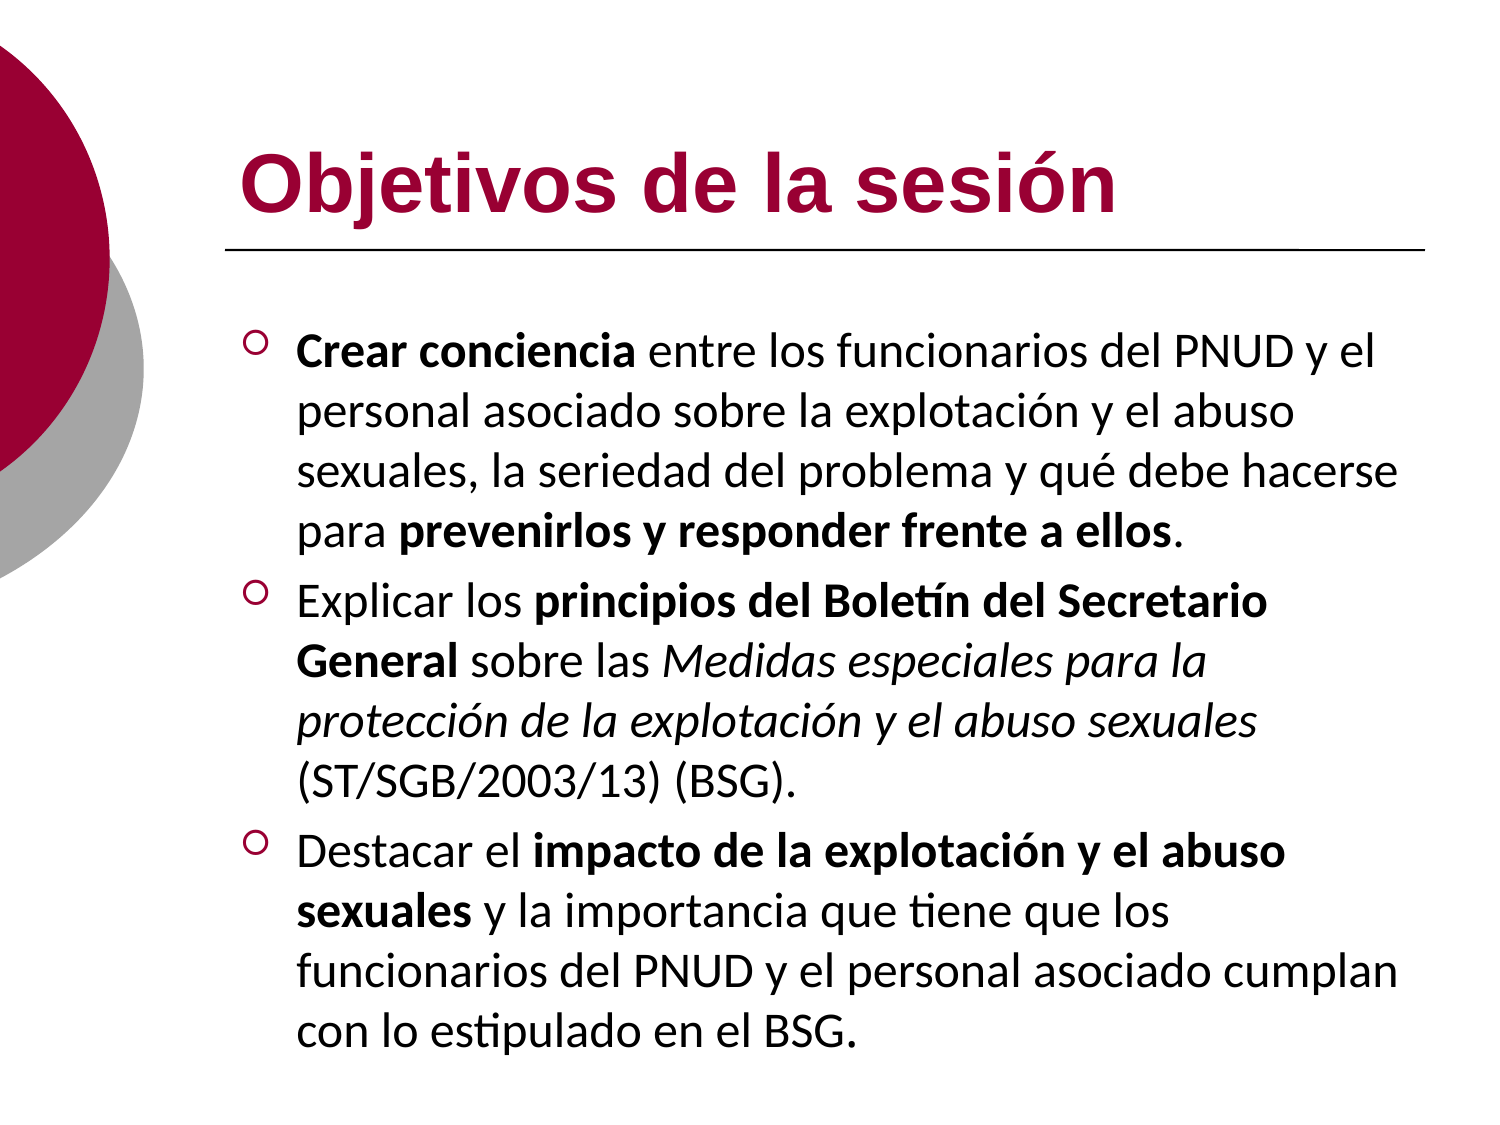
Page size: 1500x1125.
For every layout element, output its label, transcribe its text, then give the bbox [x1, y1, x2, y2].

title Objetivos de la sesión [224, 49, 1425, 238]
list Crear conciencia entre los funcionarios del PNUD y el personal asociado sobre la explotación y el abuso sexuales, la seriedad del problema y qué debe hacerse para prevenirlos y responder frente a ellos. Explicar los principios del Boletín del Secretario General sobre las Medidas especiales para la protección de la explotación y el abuso sexuales (ST/SGB/2003/13) (BSG). Destacar el impacto de la explotación y el abuso sexuales y la importancia que tiene que los funcionarios del PNUD y el personal asociado cumplan con lo estipulado en el BSG. [224, 262, 1425, 1076]
